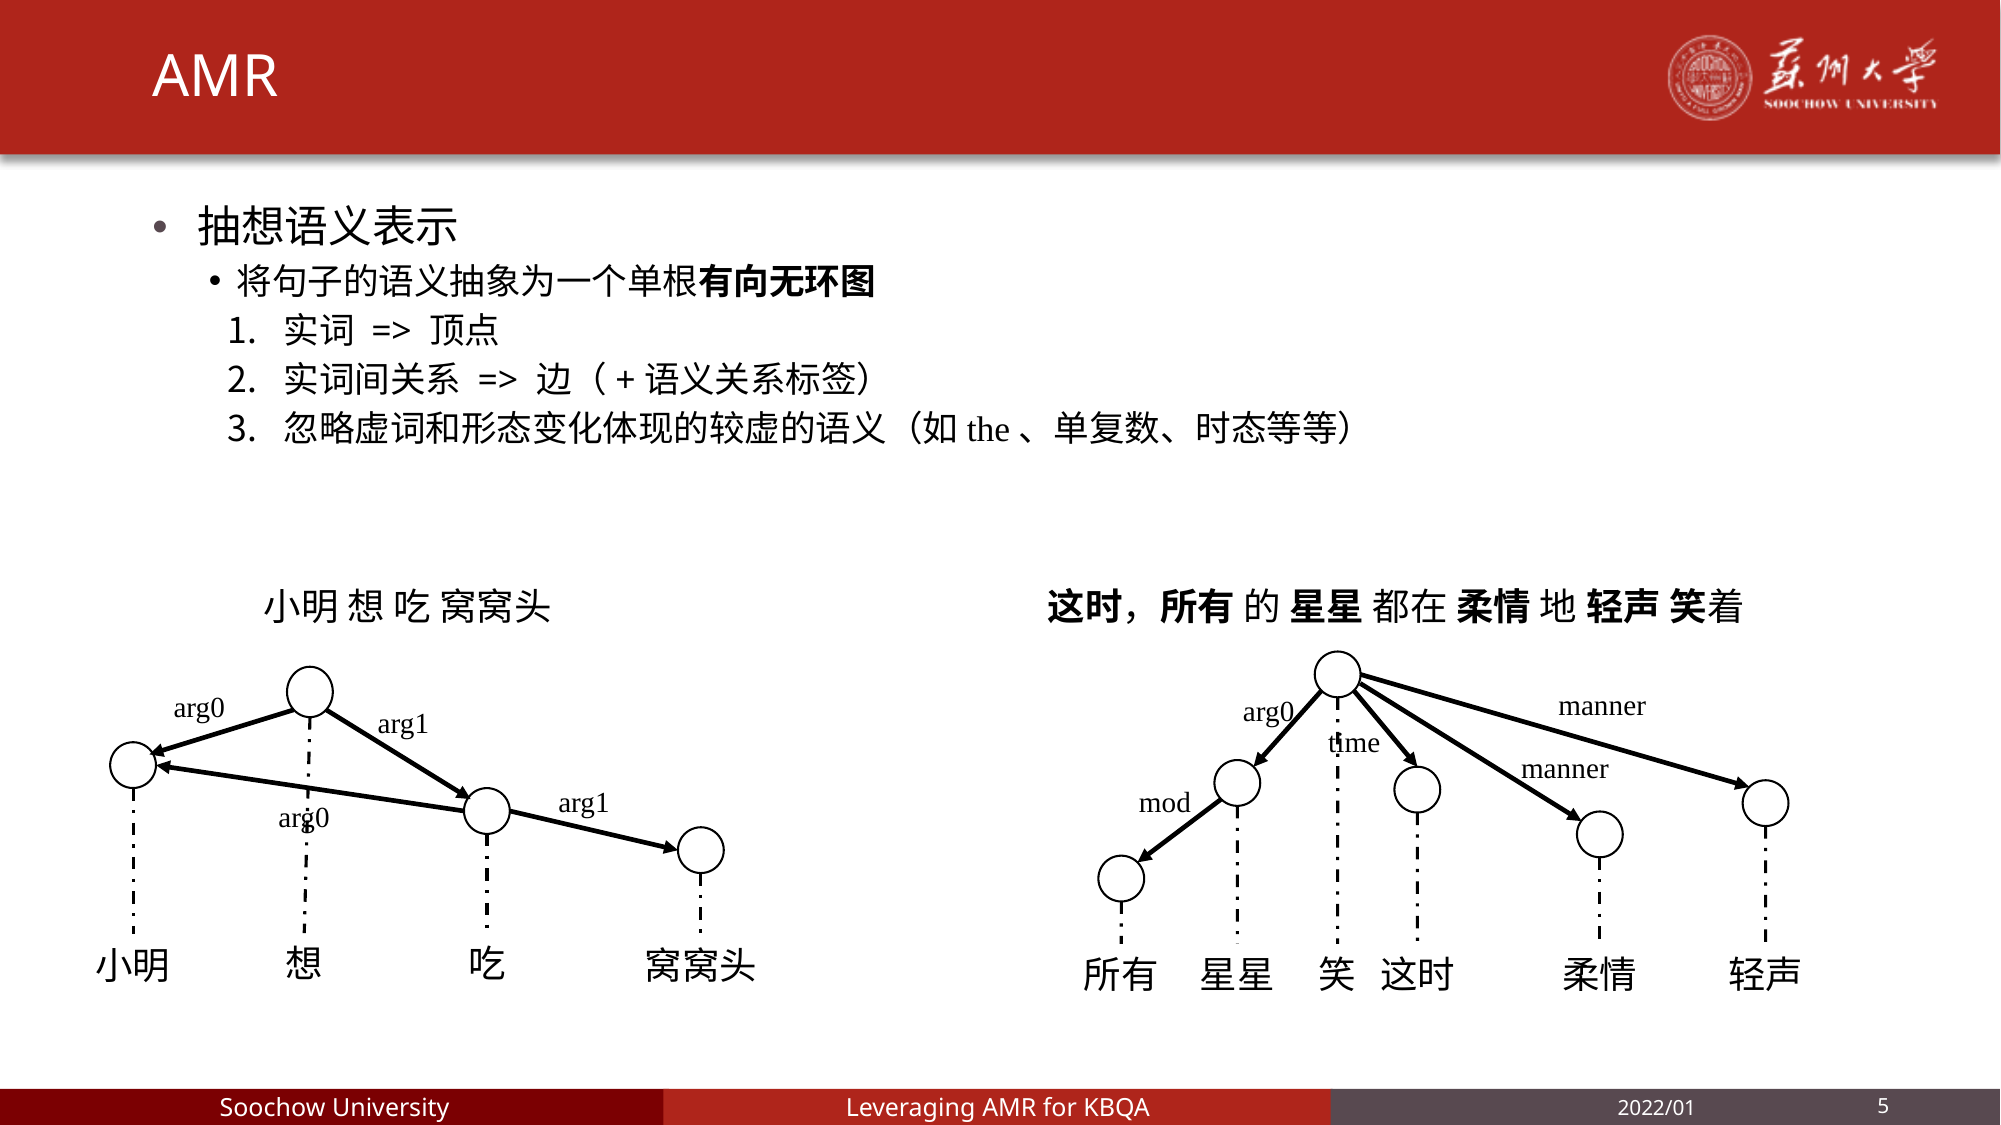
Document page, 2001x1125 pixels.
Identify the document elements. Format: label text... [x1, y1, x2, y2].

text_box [80, 575, 773, 995]
list 抽想语义表示 将句子的语义抽象为一个单根有向无环图 实词 => 顶点 实词间关系 => 边（+语义关系标签） 忽略虚词和形态变化体现的较虚的语义（如the、单复数、时态等等） [137, 197, 1863, 1014]
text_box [1065, 651, 1821, 1005]
picture [1863, 16, 1964, 137]
text_box 这时，所有 的 星星 都在 柔情 地 轻声 笑着 [1032, 575, 1880, 635]
title AMR [137, 7, 1863, 147]
